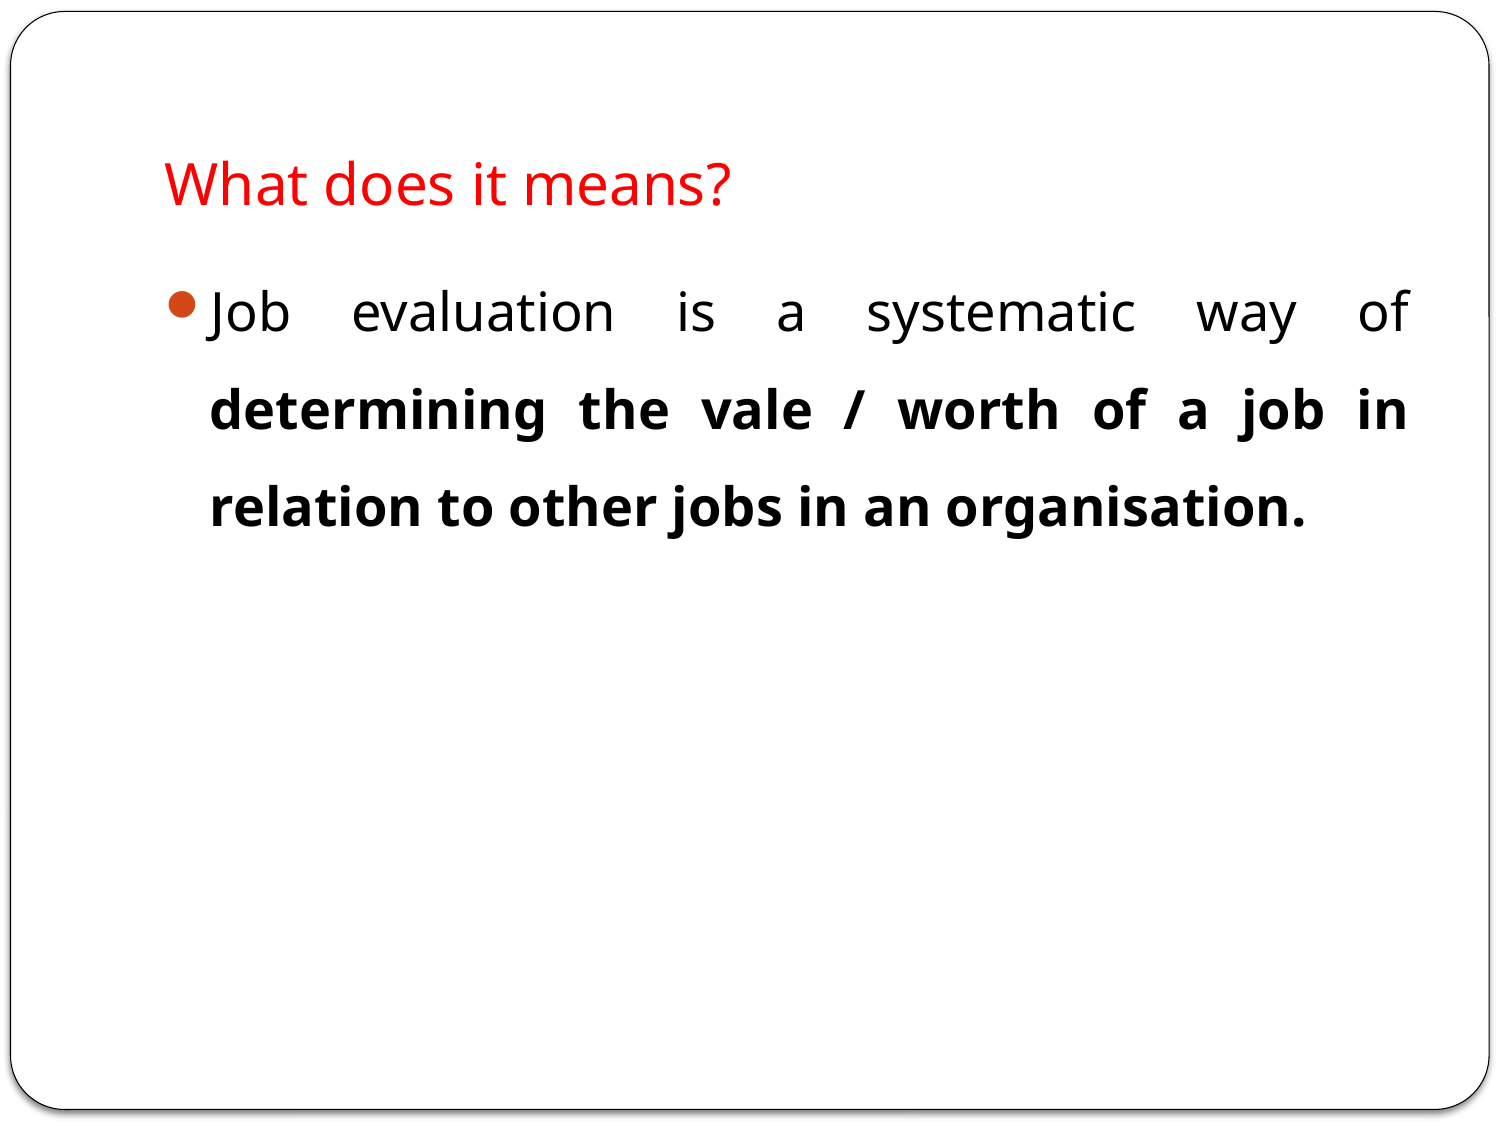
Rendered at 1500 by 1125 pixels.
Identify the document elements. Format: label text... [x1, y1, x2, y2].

list Job evaluation is a systematic way of determining the vale / worth of a job in relation to other jobs in an organisation. [150, 237, 1425, 988]
title What does it means? [150, 45, 1425, 233]
